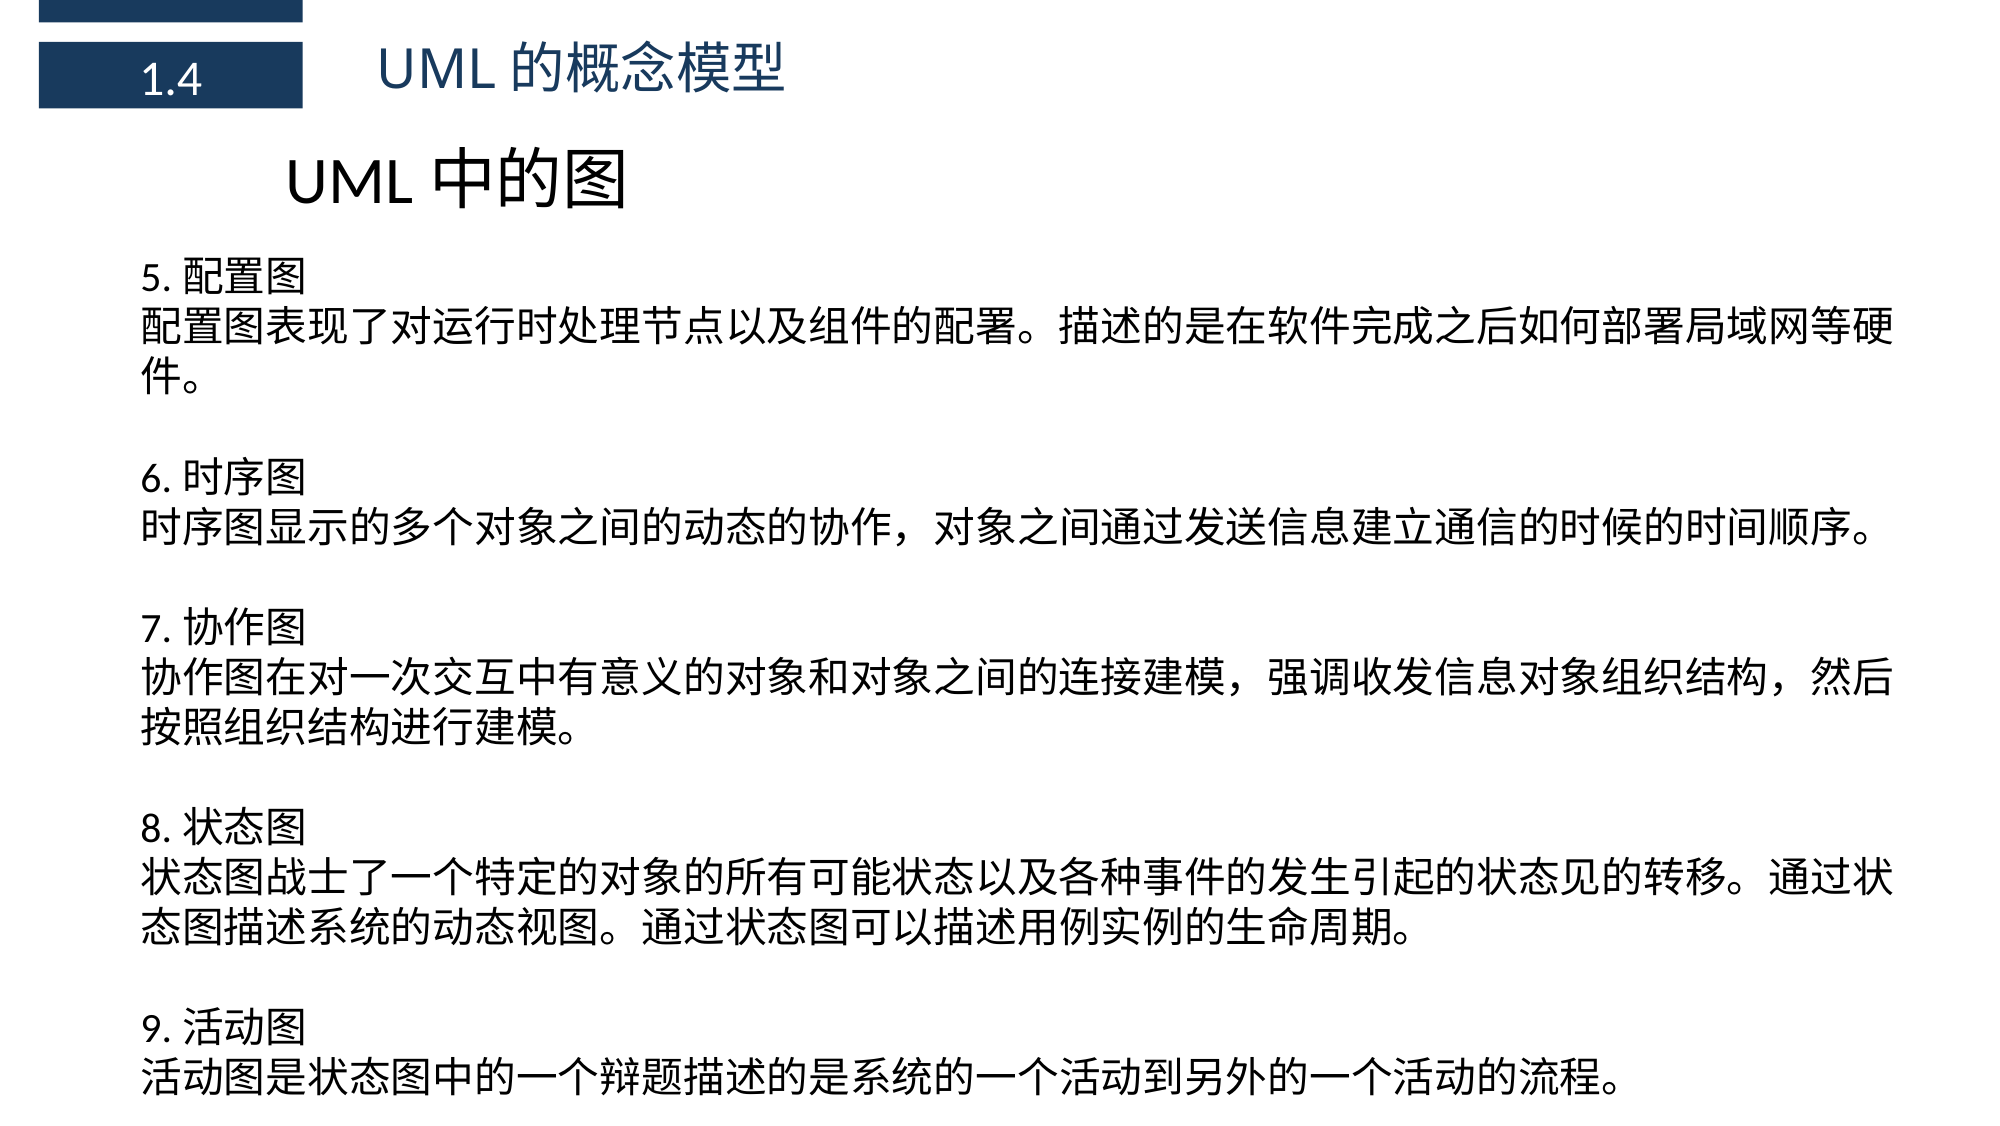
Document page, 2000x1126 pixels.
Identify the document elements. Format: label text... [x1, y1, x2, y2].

text_box 5.配置图 配置图表现了对运行时处理节点以及组件的配署。描述的是在软件完成之后如何部署局域网等硬件。 6.时序图 时序图显示的多个对象之间的动态的协作，对象之间通过发送信息建立通信的时候的时间顺序。 7.协作图 协作图在对一次交互中有意义的对象和对象之间的连接建模，强调收发信息对象组织结构，然后按照组织结构进行建模。 8.状态图 状态图战士了一个特定的对象的所有可能状态以及各种事件的发生引起的状态见的转移。通过状态图描述系统的动态视图。通过状态图可以描述用例实例的生命周期。 9.活动图 活动图是状态图中的一个辩题描述的是系统的一个活动到另外的一个活动的流程。 [125, 242, 1912, 1126]
text_box 1.4 [37, 40, 305, 111]
text_box [37, 0, 305, 24]
text_box UML的概念模型 [361, 26, 1355, 108]
text_box UML中的图 [270, 129, 1612, 225]
